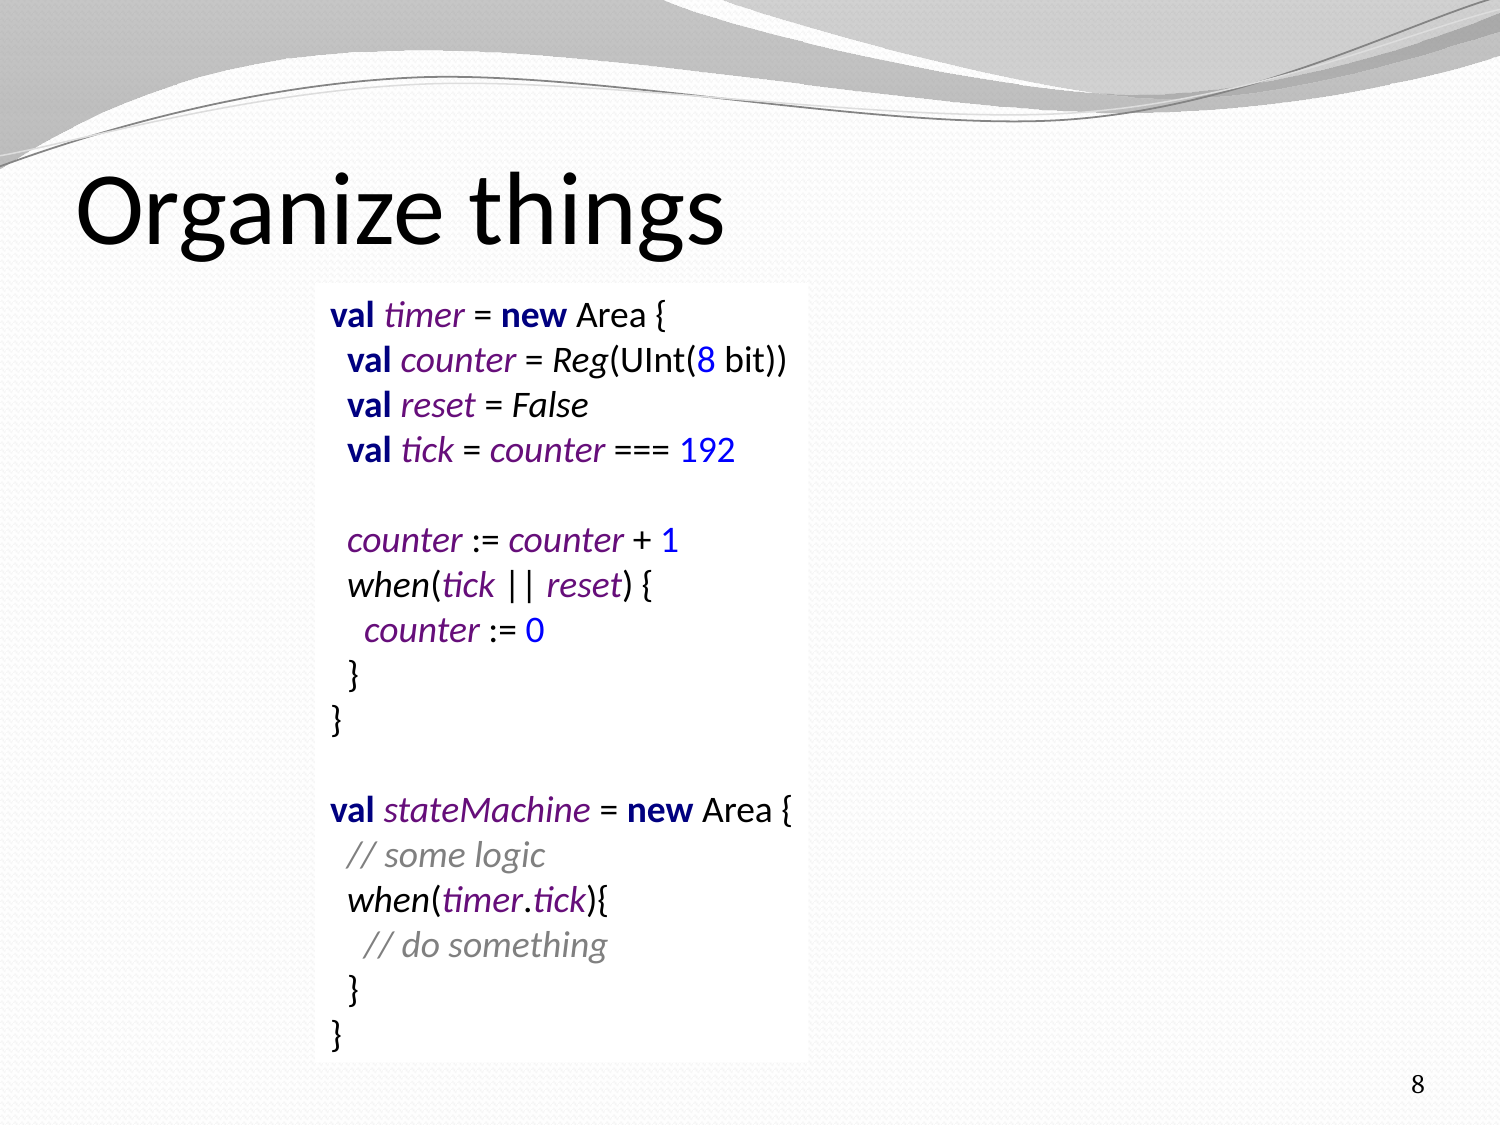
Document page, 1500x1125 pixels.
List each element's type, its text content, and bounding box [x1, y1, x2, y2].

slide_number 8 [1299, 1042, 1425, 1103]
title Organize things [75, 78, 1425, 266]
text_box val timer = new Area { val counter = Reg(UInt(8 bit)) val reset = False val tick = counter === 192 counter := counter + 1 when(tick || reset) { counter := 0 } } val stateMachine = new Area { // some logic when(timer.tick){ // do something } } [315, 282, 809, 1063]
